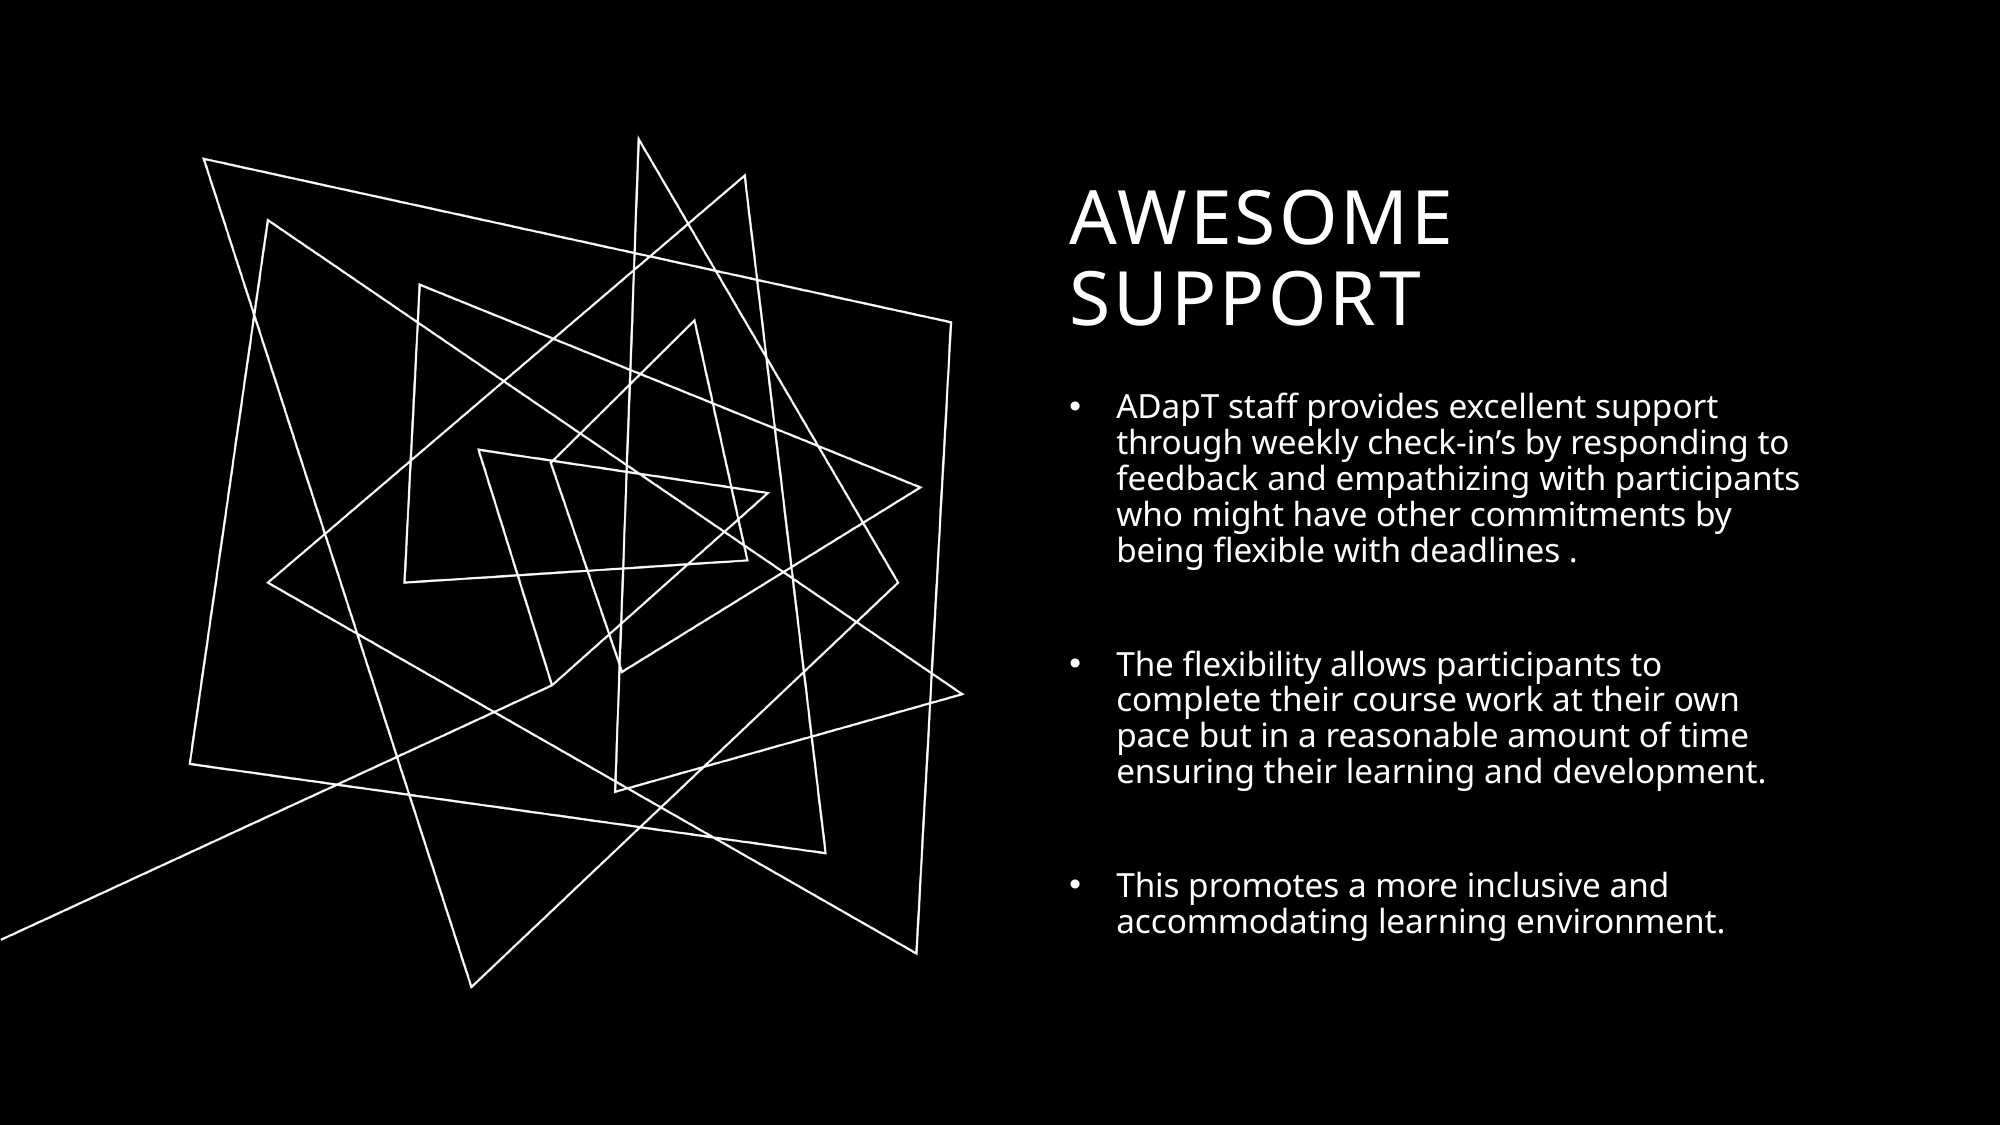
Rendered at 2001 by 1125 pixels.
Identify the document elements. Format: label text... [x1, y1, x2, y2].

picture [0, 135, 965, 989]
title AWESOME SUPPORT [1054, 67, 1833, 350]
subtitle ADapT staff provides excellent support through weekly check-in’s by responding to feedback and empathizing with participants who might have other commitments by being flexible with deadlines . The flexibility allows participants to complete their course work at their own pace but in a reasonable amount of time ensuring their learning and development. This promotes a more inclusive and accommodating learning environment. [1054, 382, 1833, 985]
